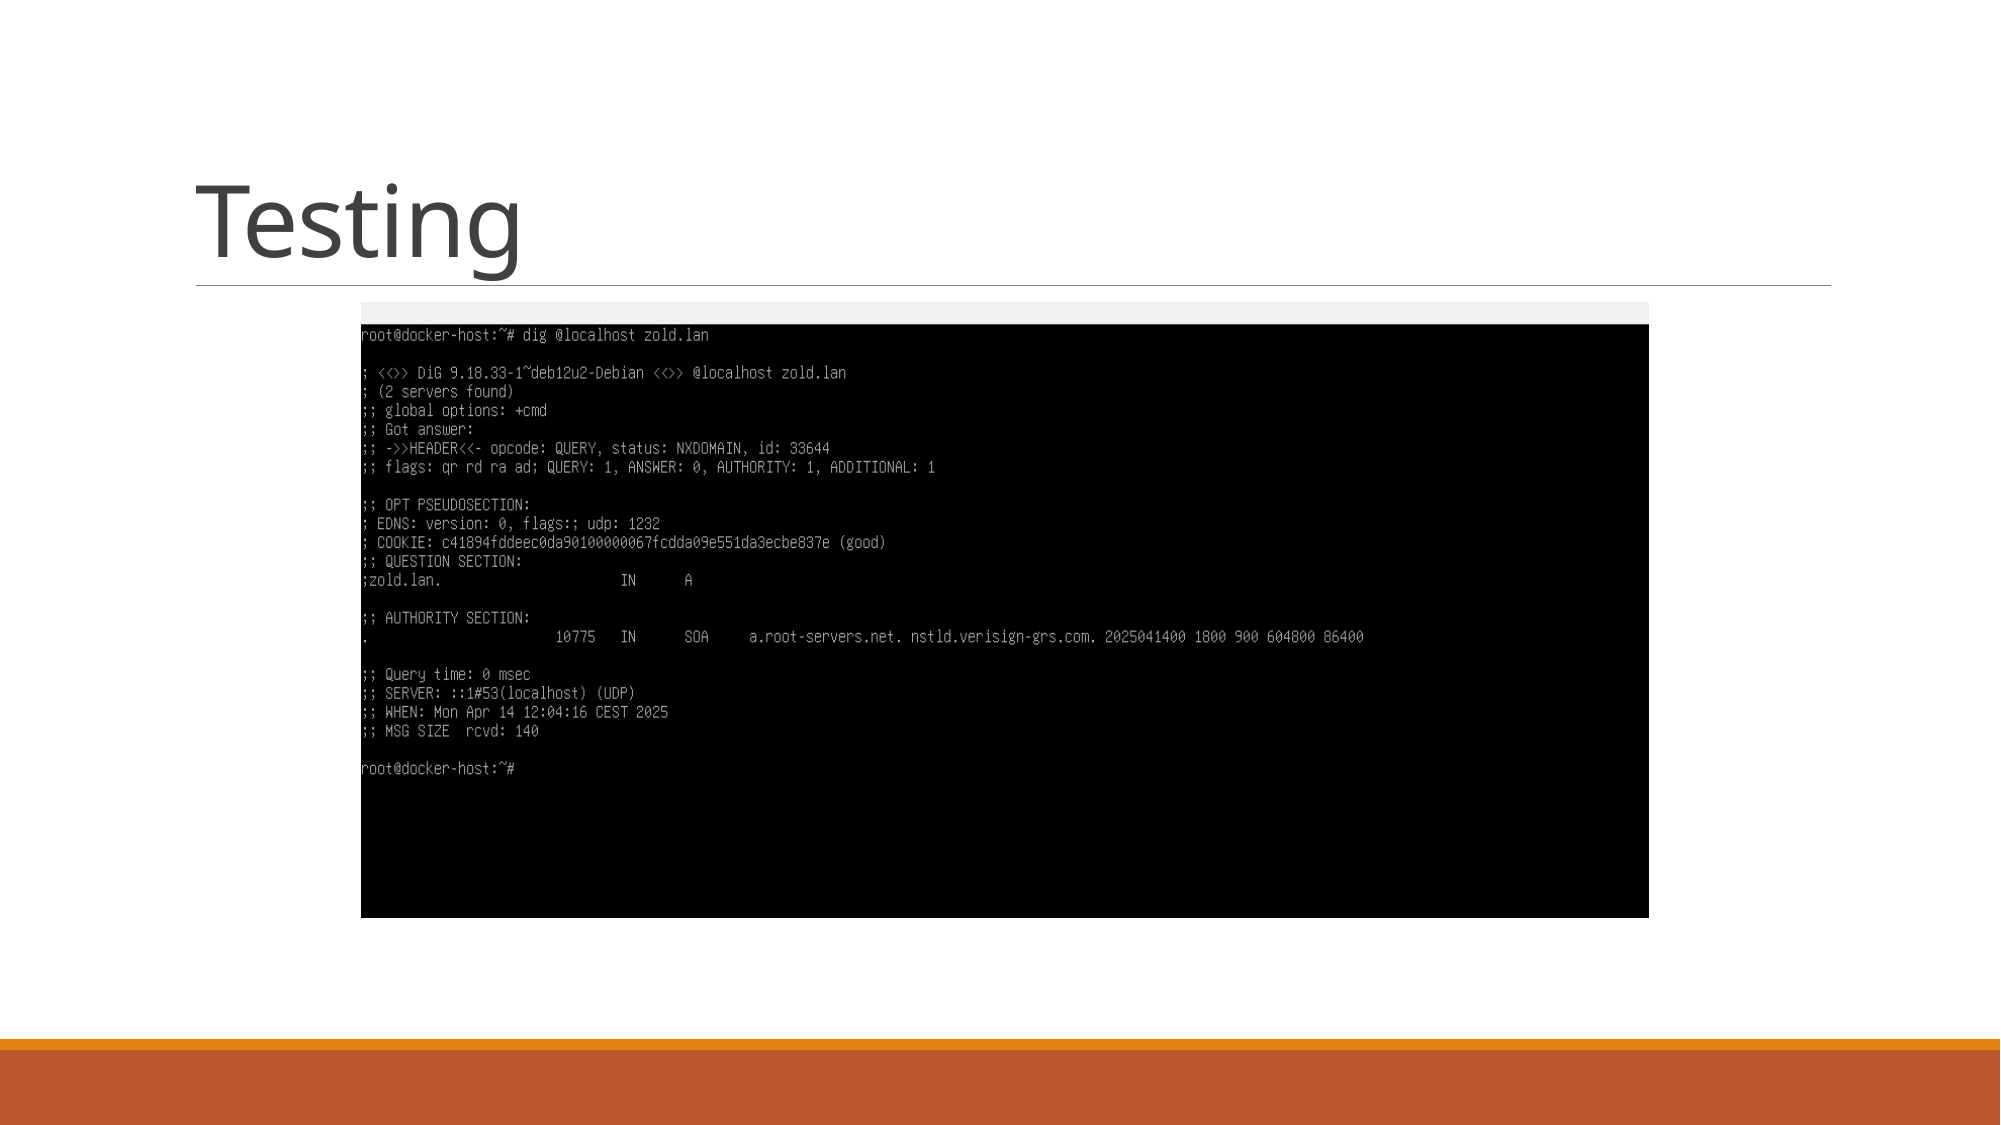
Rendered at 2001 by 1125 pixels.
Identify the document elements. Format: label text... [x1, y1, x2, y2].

picture [361, 302, 1649, 919]
title Testing [180, 47, 1830, 285]
